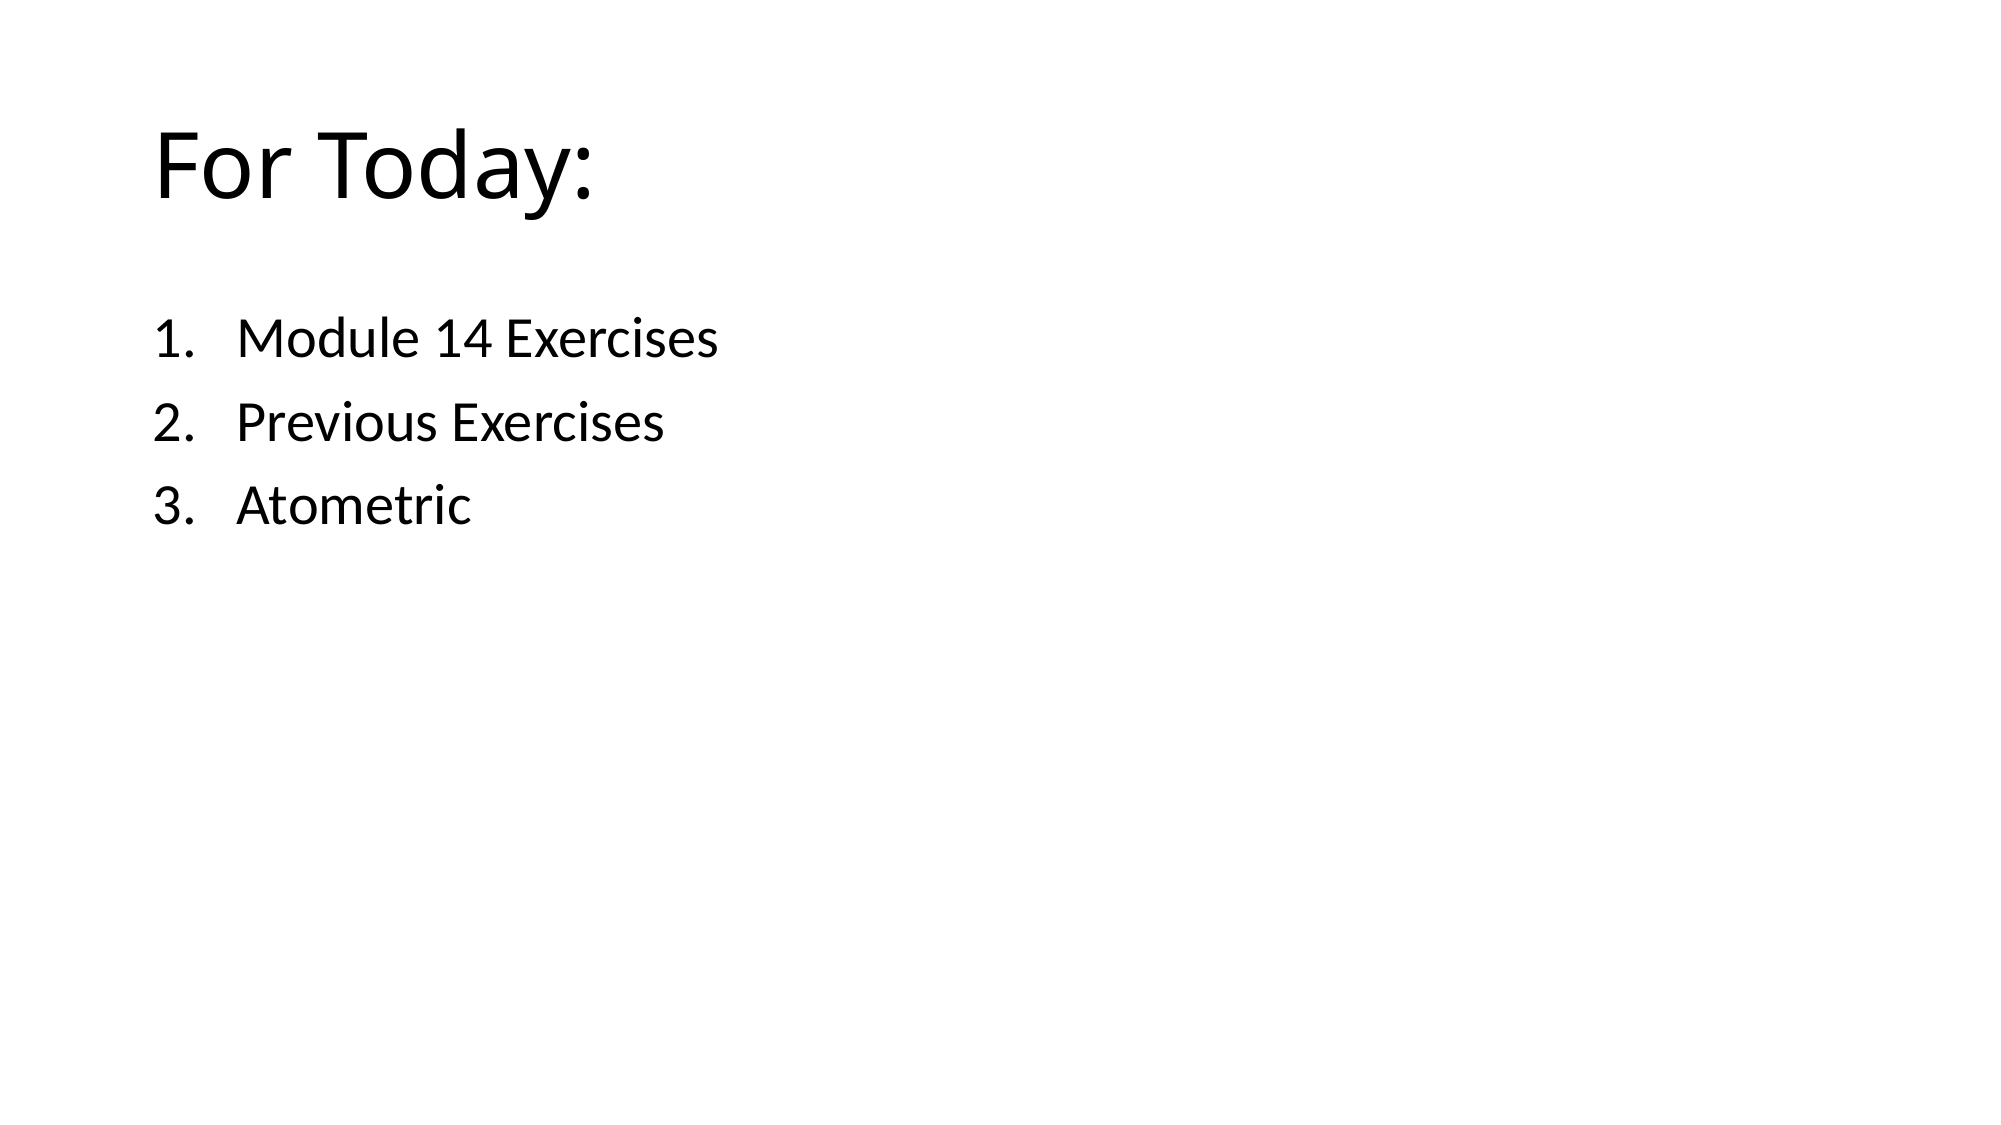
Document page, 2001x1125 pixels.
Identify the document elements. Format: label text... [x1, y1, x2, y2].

title For Today: [137, 59, 1863, 278]
list Module 14 Exercises Previous Exercises Atometric [137, 299, 1863, 1014]
